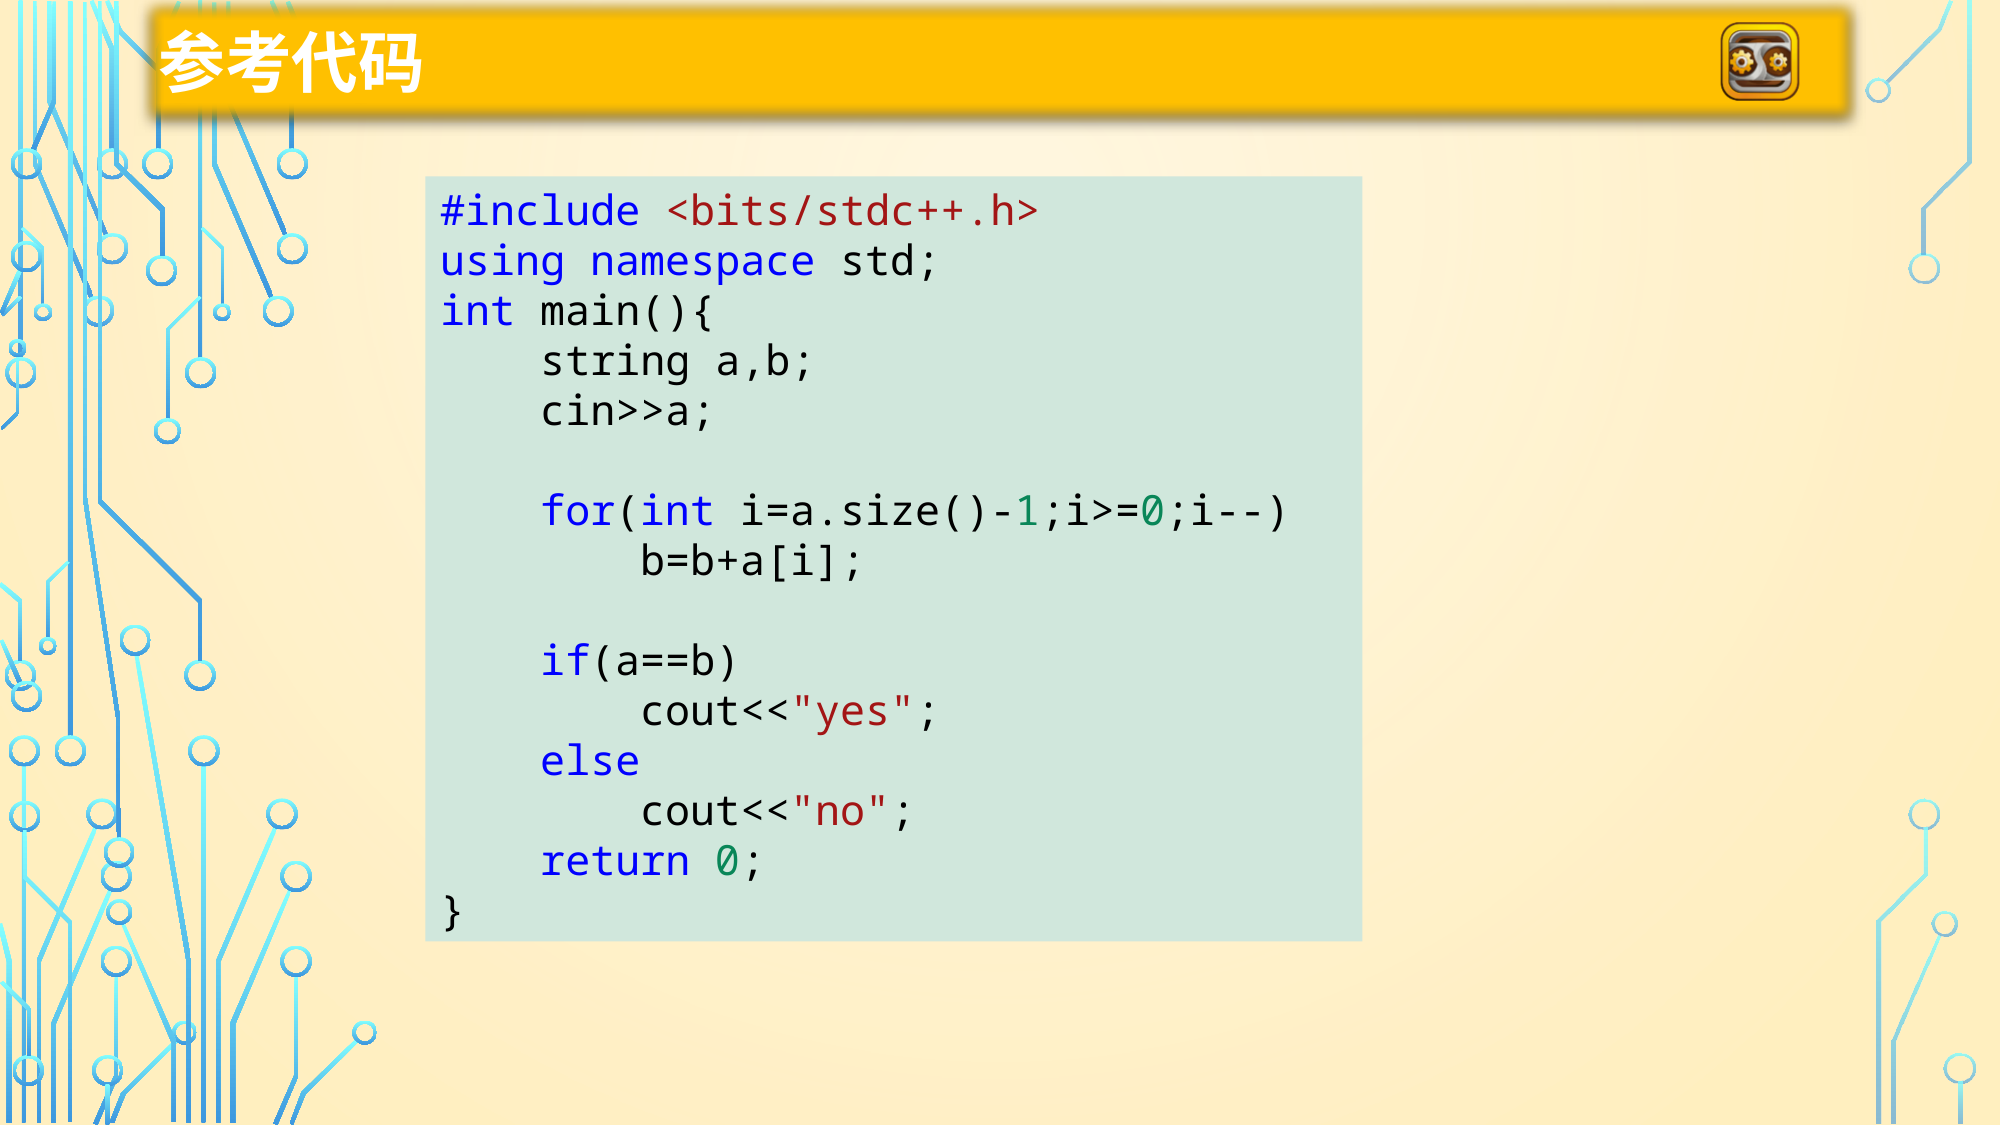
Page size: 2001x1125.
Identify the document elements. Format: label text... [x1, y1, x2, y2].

text_box #include <bits/stdc++.h> using namespace std; int main(){ string a,b; cin>>a; for(int i=a.size()-1;i>=0;i--) b=b+a[i]; if(a==b) cout<<"yes"; else cout<<"no"; return 0; } [425, 176, 1363, 942]
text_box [143, 0, 1857, 123]
